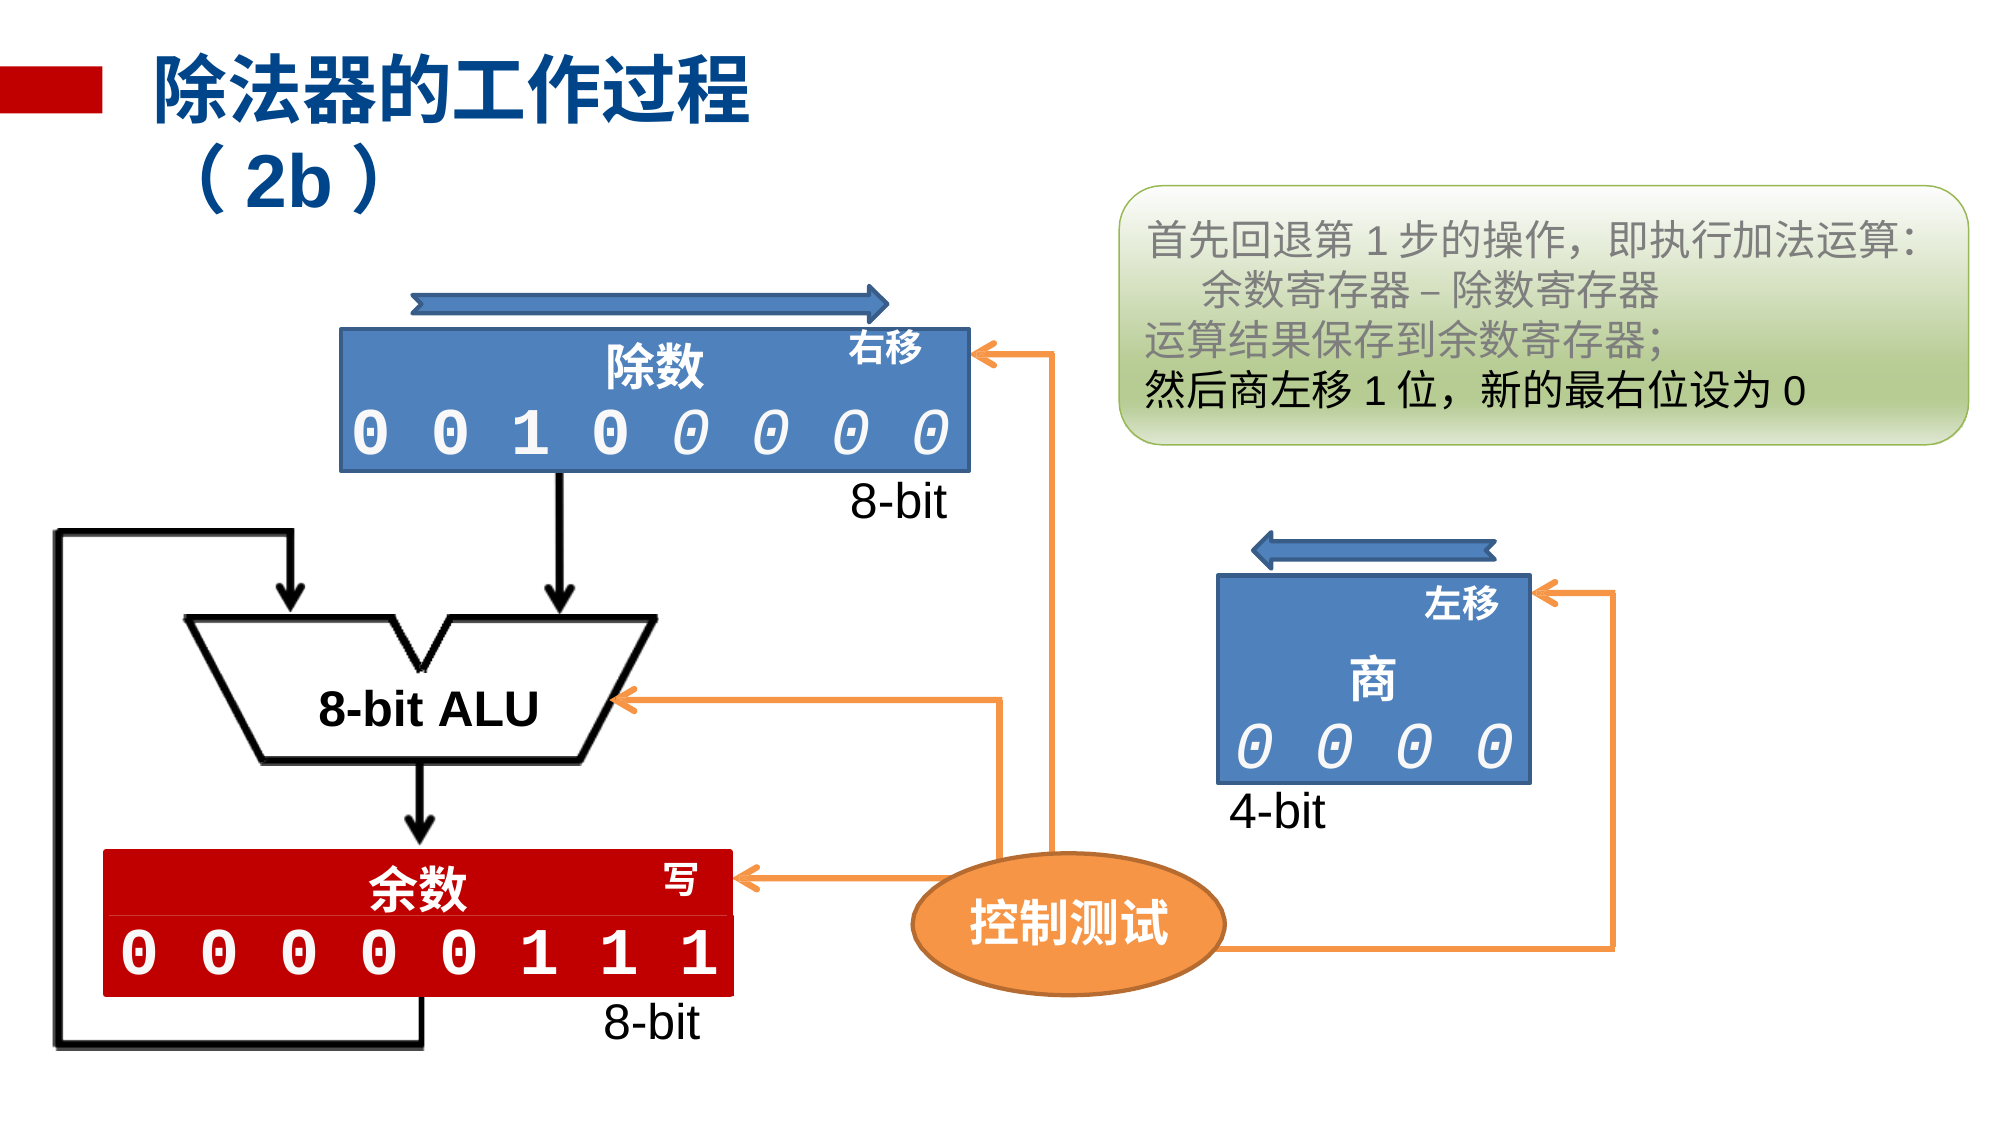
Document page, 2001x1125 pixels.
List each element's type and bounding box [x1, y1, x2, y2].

text_box [1119, 185, 1969, 445]
text_box [1217, 575, 1616, 948]
title [150, 42, 993, 231]
text_box [412, 285, 888, 323]
text_box [51, 324, 1616, 1051]
text_box [1253, 532, 1495, 569]
